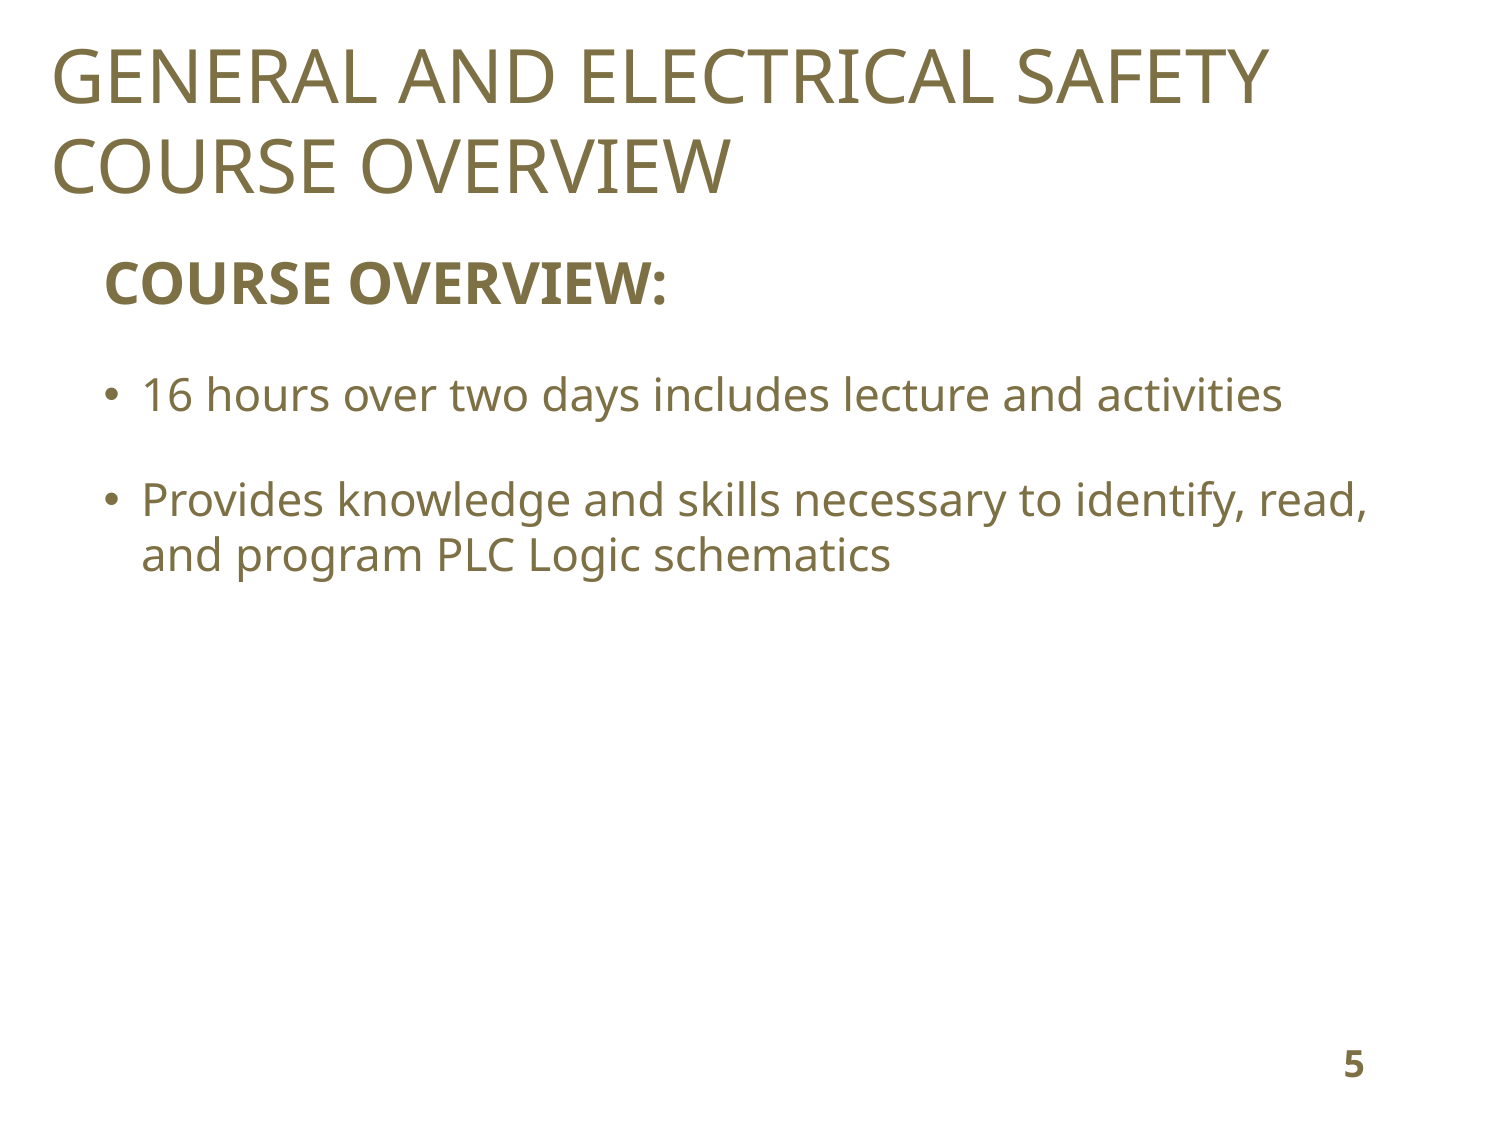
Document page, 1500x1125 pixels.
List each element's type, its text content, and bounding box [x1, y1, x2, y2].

text_box COURSE OVERVIEW: 16 hours over two days includes lecture and activities Provides knowledge and skills necessary to identify, read, and program PLC Logic schematics [90, 239, 1403, 587]
slide_number 5 [1330, 1051, 1490, 1098]
title GENERAL AND ELECTRICAL SAFETY COURSE OVERVIEW [37, 22, 1417, 135]
